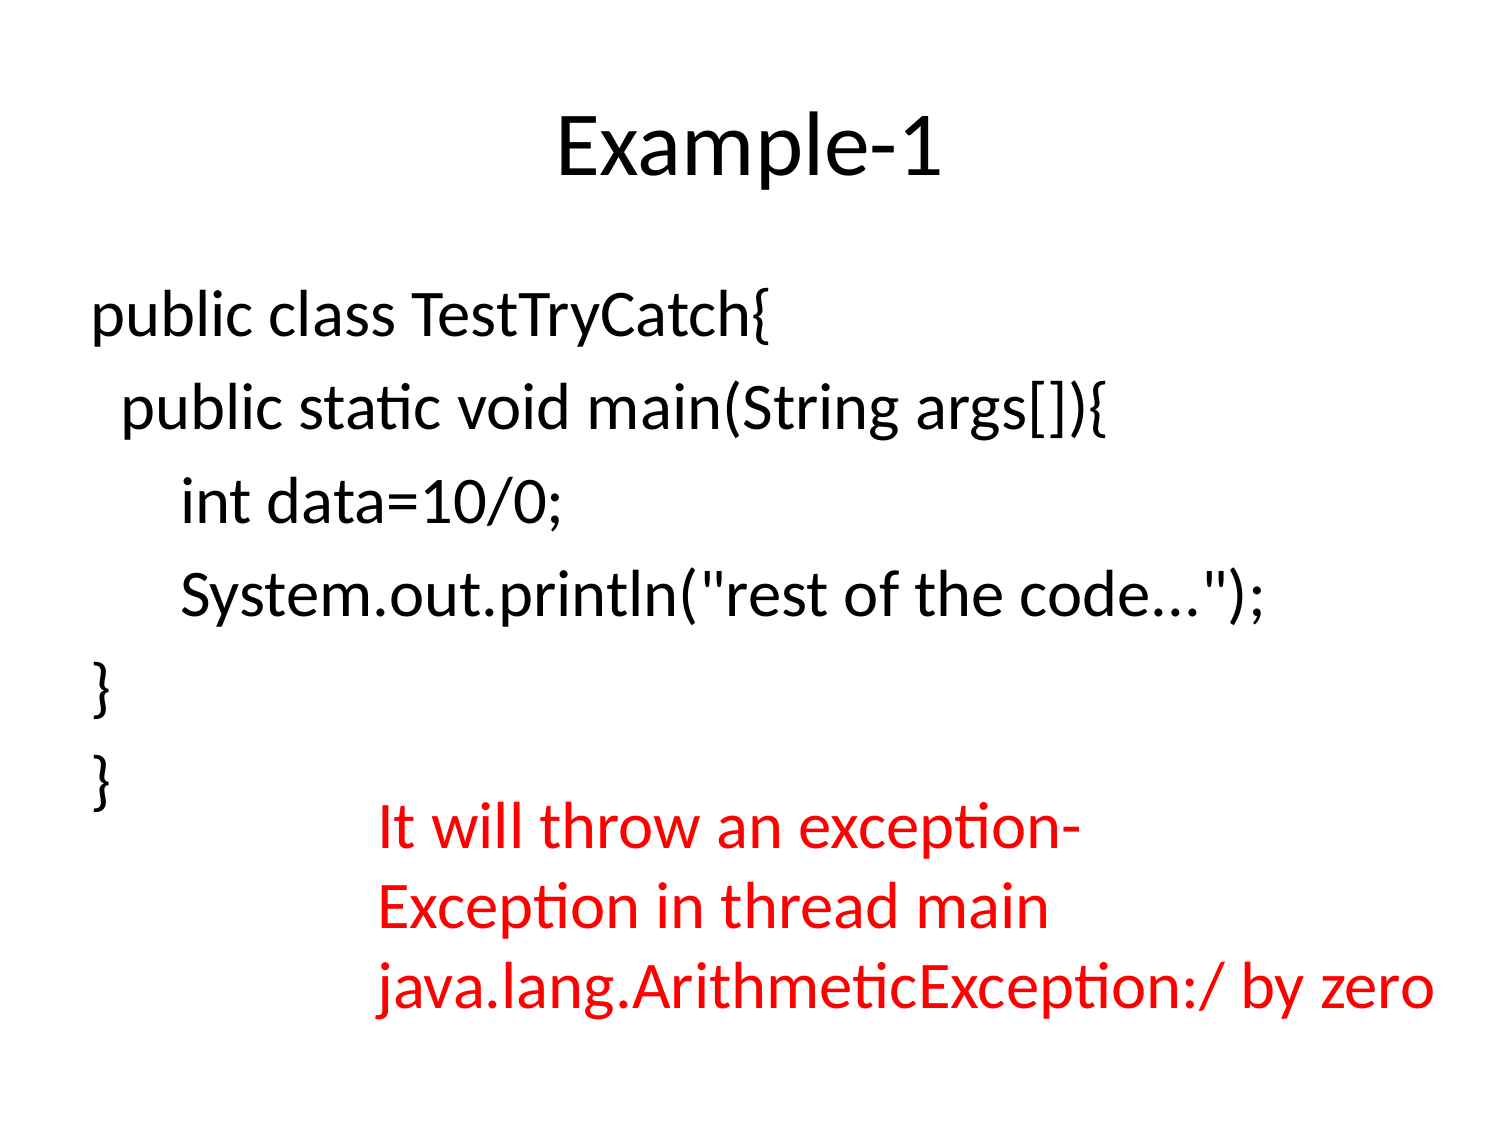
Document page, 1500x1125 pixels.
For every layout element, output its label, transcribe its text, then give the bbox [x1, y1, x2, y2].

title Example-1 [75, 45, 1425, 233]
list public class TestTryCatch{ public static void main(String args[]){ int data=10/0; System.out.println("rest of the code..."); } } [75, 262, 1425, 888]
text_box It will throw an exception- Exception in thread main java.lang.ArithmeticException:/ by zero [362, 774, 1500, 1030]
